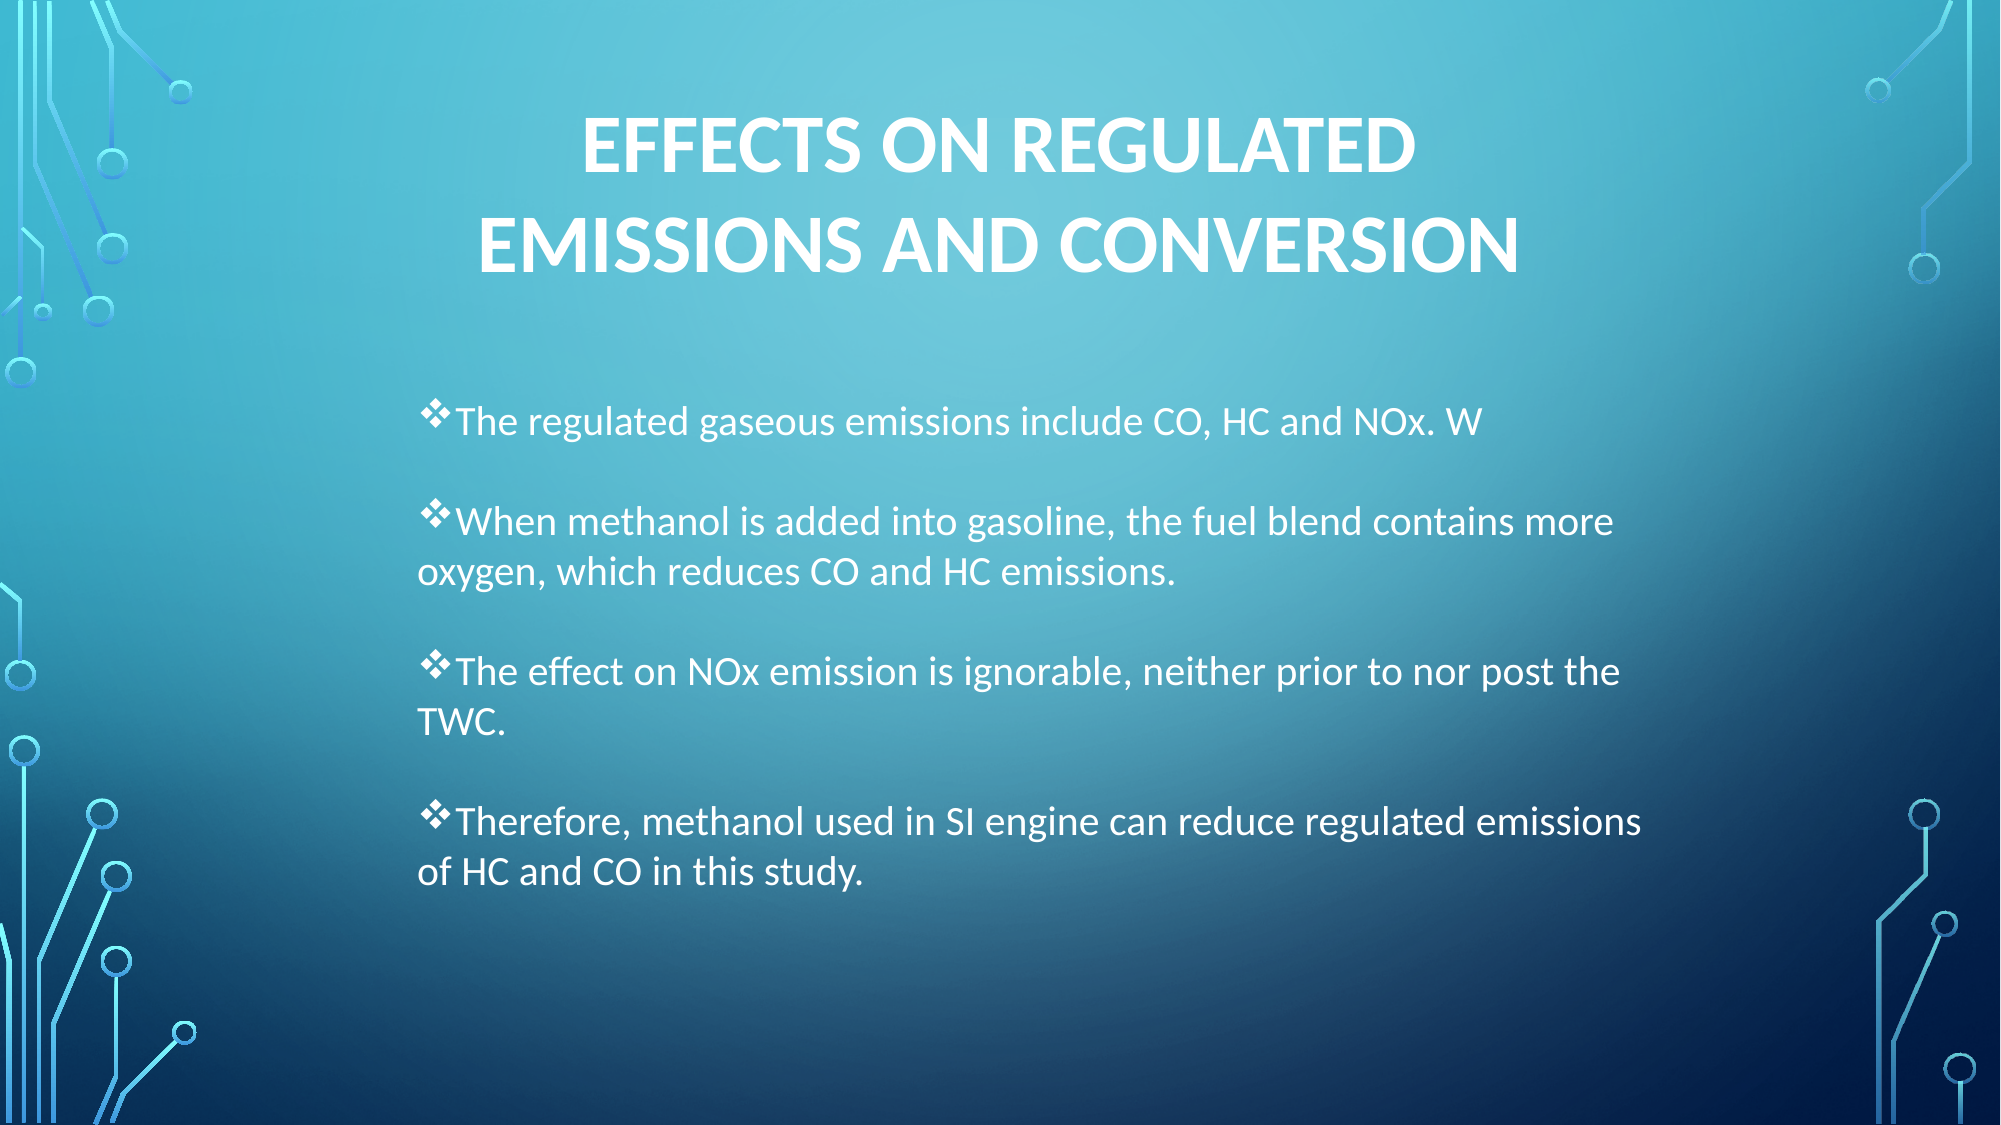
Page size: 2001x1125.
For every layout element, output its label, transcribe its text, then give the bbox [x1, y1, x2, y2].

text_box EFFECTS ON REGULATED EMISSIONS AND CONVERSION [425, 81, 1575, 297]
text_box The regulated gaseous emissions include CO, HC and NOx. W When methanol is added into gasoline, the fuel blend contains more oxygen, which reduces CO and HC emissions. The effect on NOx emission is ignorable, neither prior to nor post the TWC. Therefore, methanol used in SI engine can reduce regulated emissions of HC and CO in this study. [402, 386, 1668, 947]
